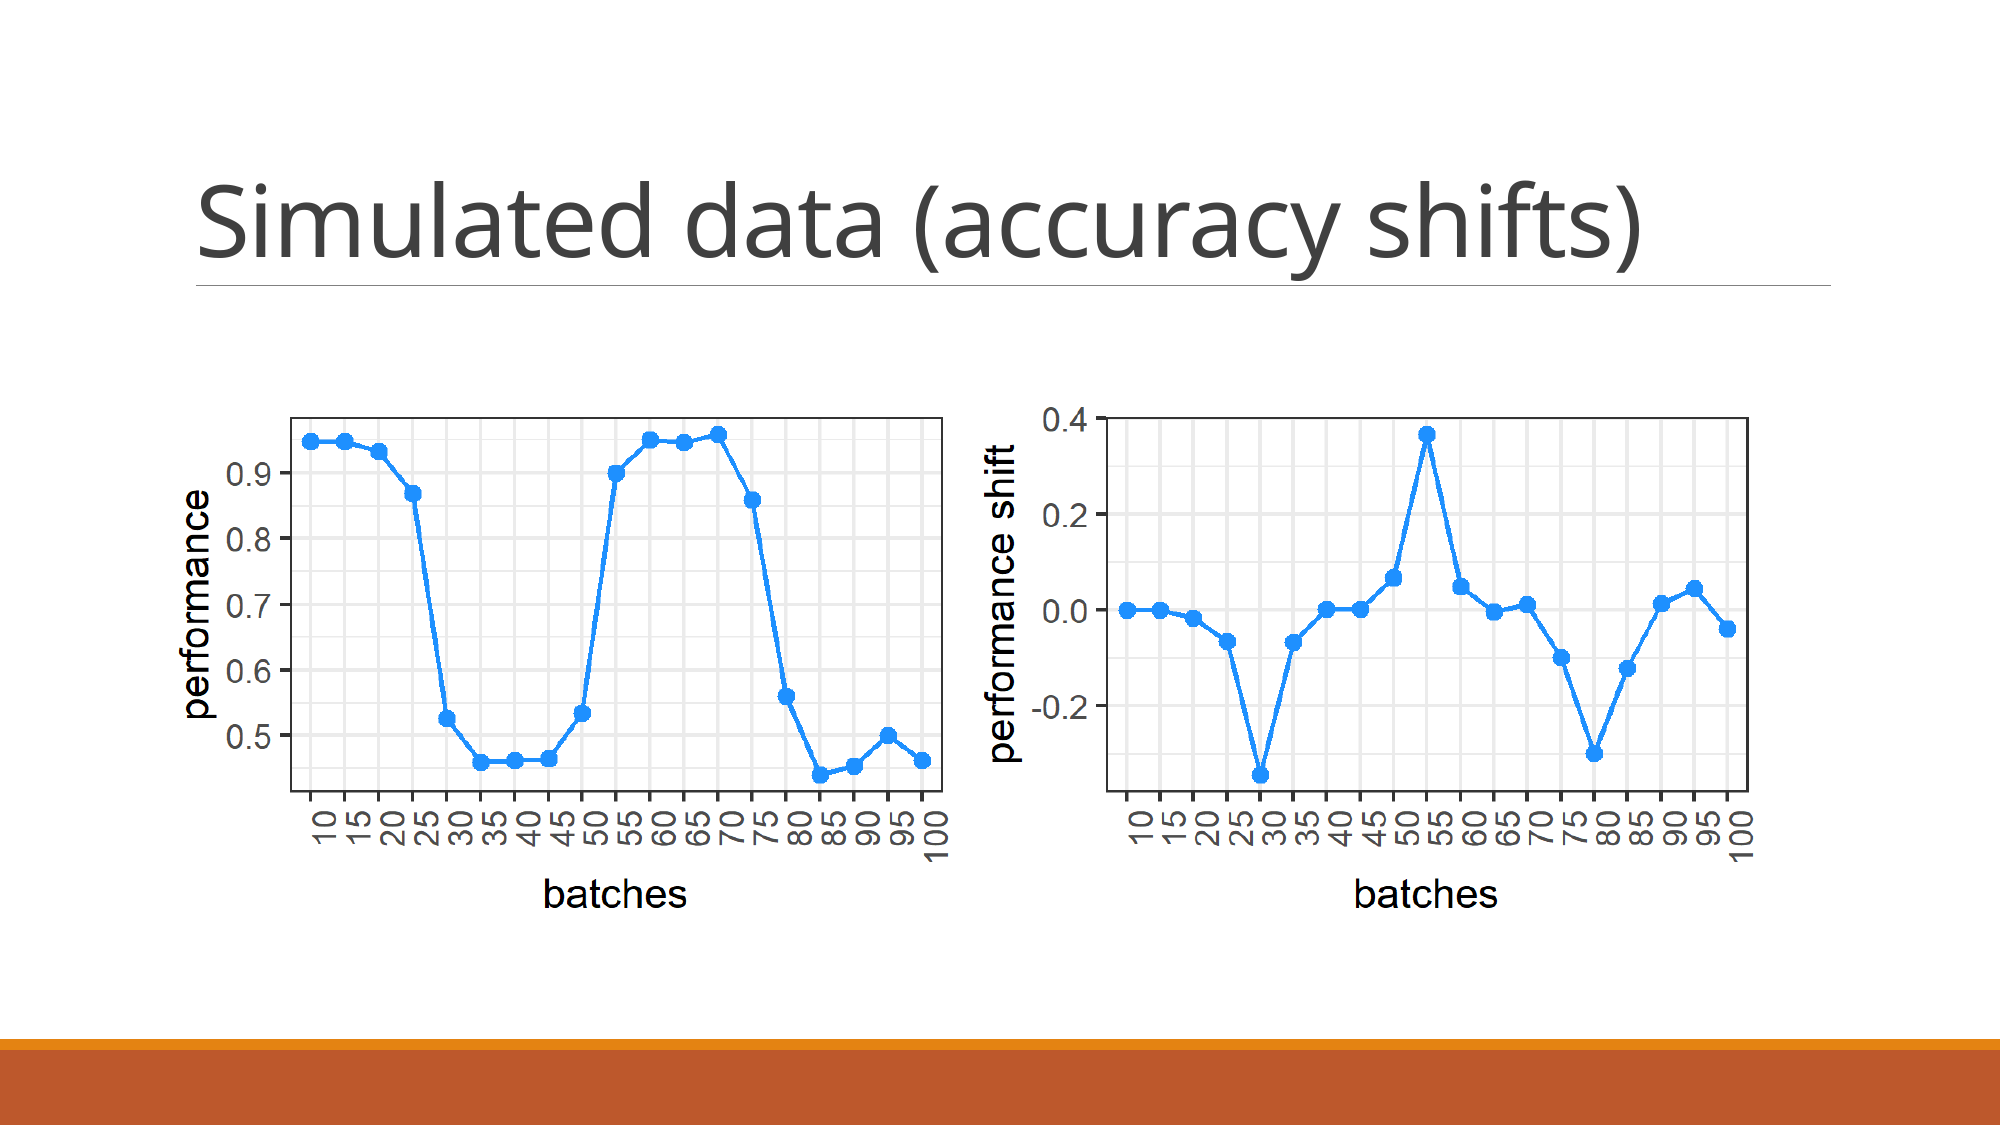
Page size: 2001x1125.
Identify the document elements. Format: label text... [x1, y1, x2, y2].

title Simulated data (accuracy shifts) [180, 47, 1830, 285]
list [157, 397, 1769, 924]
